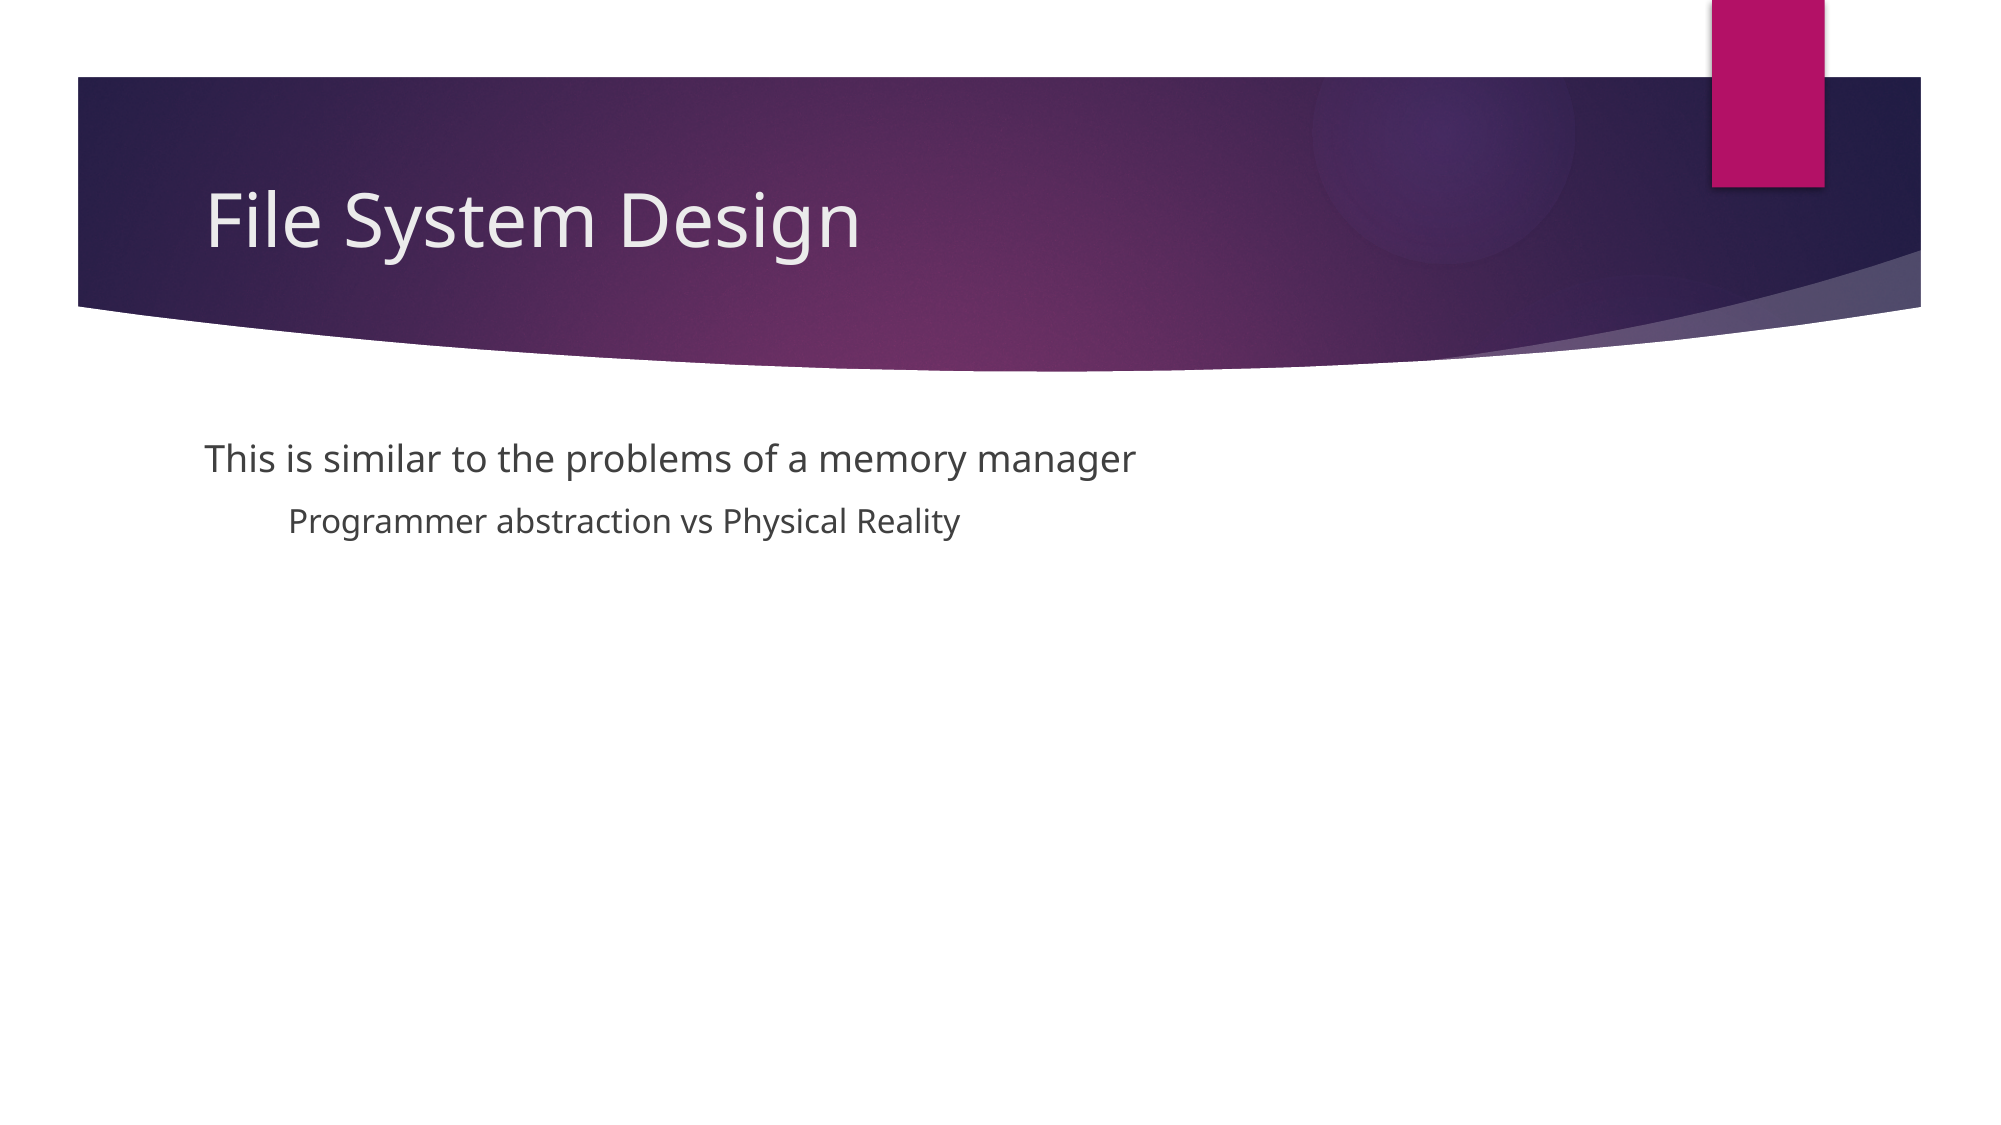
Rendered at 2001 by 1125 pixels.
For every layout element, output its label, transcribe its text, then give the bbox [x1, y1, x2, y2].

list This is similar to the problems of a memory manager Programmer abstraction vs Physical Reality [189, 427, 1638, 988]
title File System Design [189, 159, 1627, 276]
